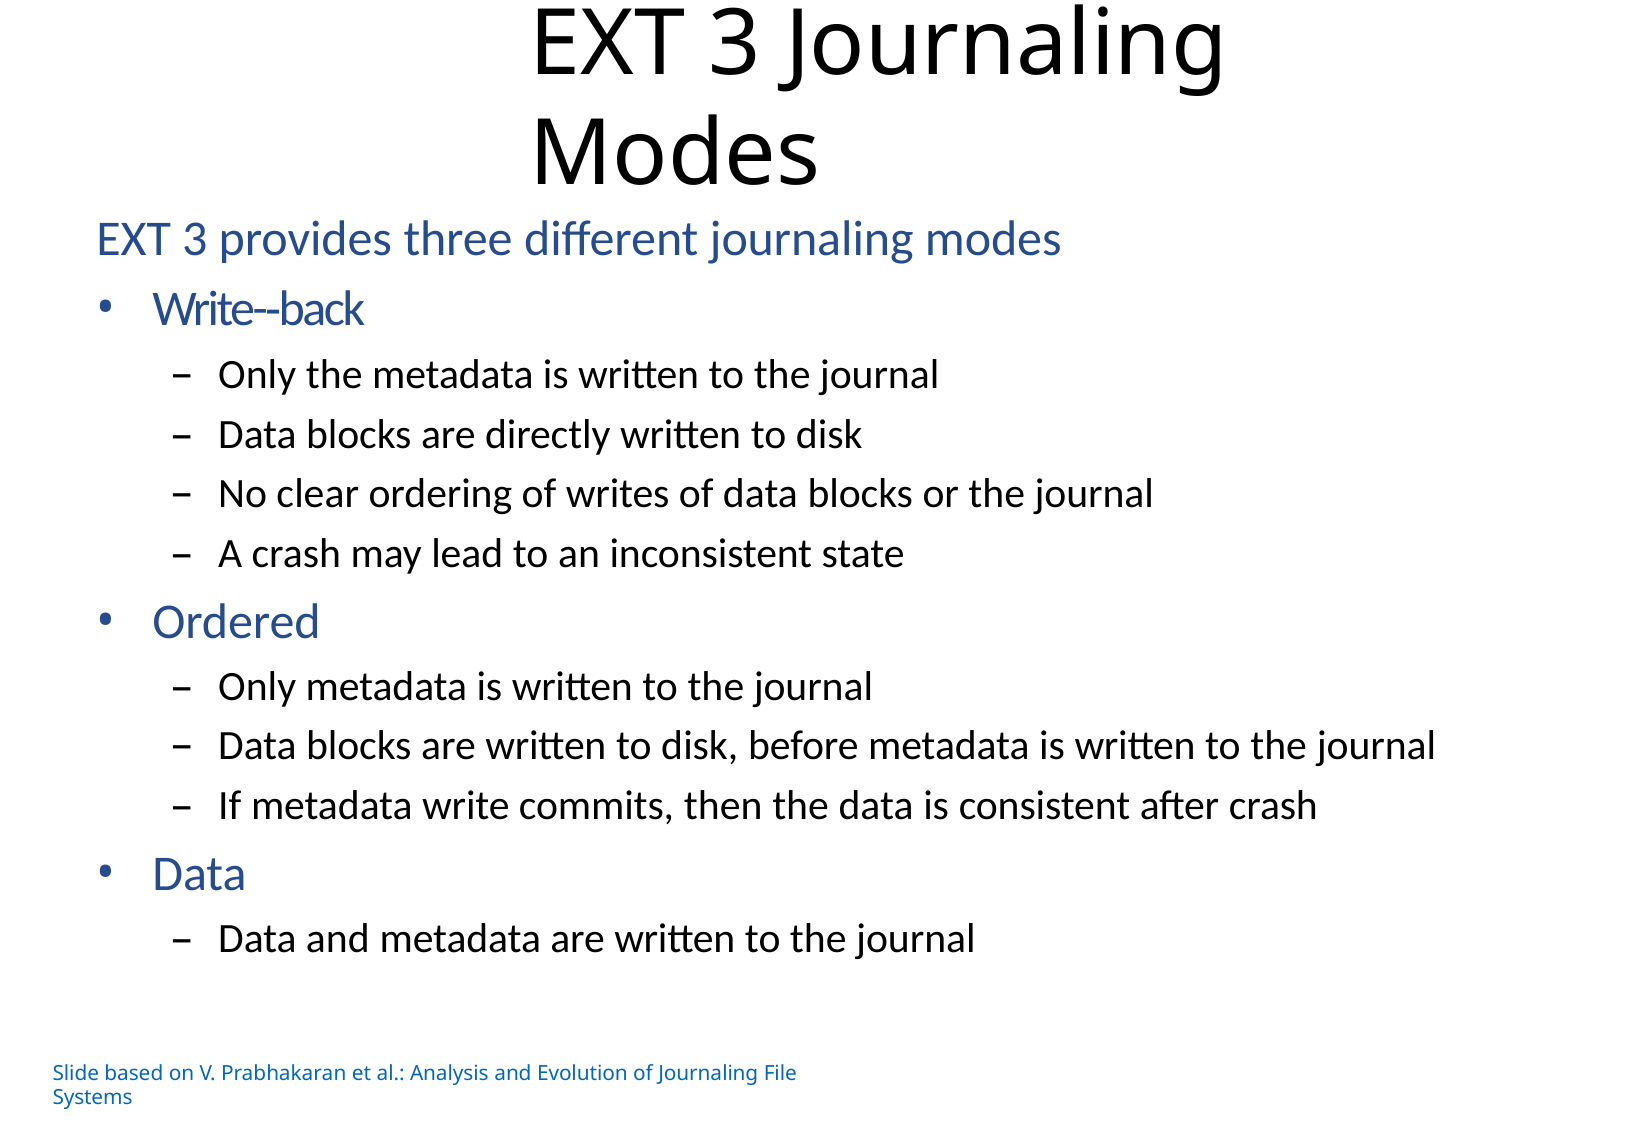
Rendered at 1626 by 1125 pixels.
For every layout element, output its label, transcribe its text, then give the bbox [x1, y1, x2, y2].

text_box EXT 3 provides three diﬀerent journaling modes Write-­‐back Only the metadata is written to the journal Data blocks are directly written to disk No clear ordering of writes of data blocks or the journal A crash may lead to an inconsistent state Ordered Only metadata is written to the journal Data blocks are written to disk, before metadata is written to the journal If metadata write commits, then the data is consistent after crash Data Data and metadata are written to the journal [94, 192, 1448, 962]
title EXT 3 Journaling Modes [527, 0, 1417, 192]
text_box Slide based on V. Prabhakaran et al.: Analysis and Evolution of Journaling File Systems [50, 1059, 863, 1110]
